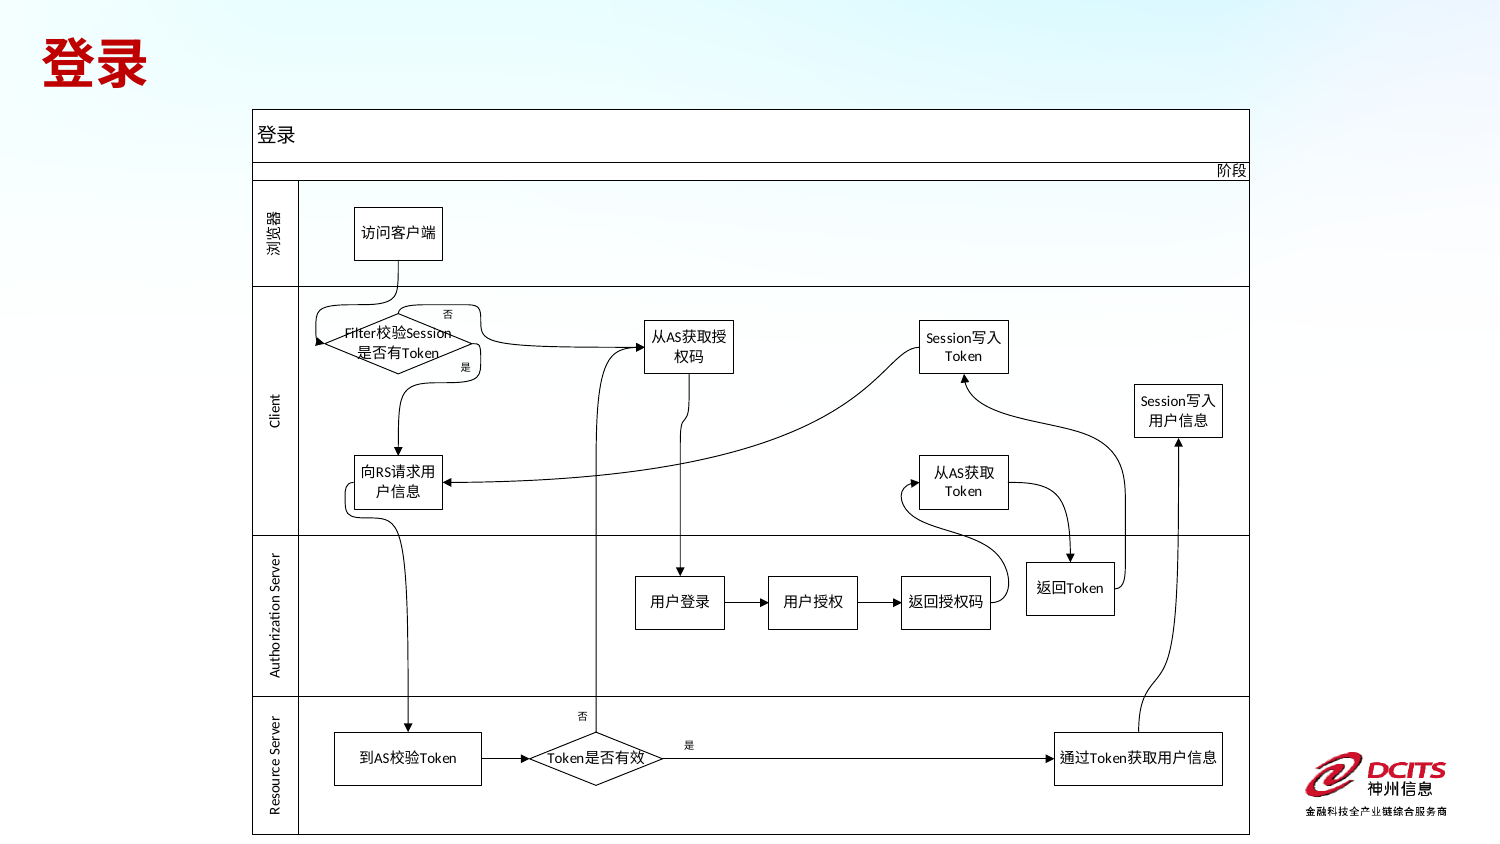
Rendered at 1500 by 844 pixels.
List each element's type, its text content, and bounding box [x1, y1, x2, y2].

picture [0, 0, 1500, 844]
title 登录 [41, 32, 1025, 92]
